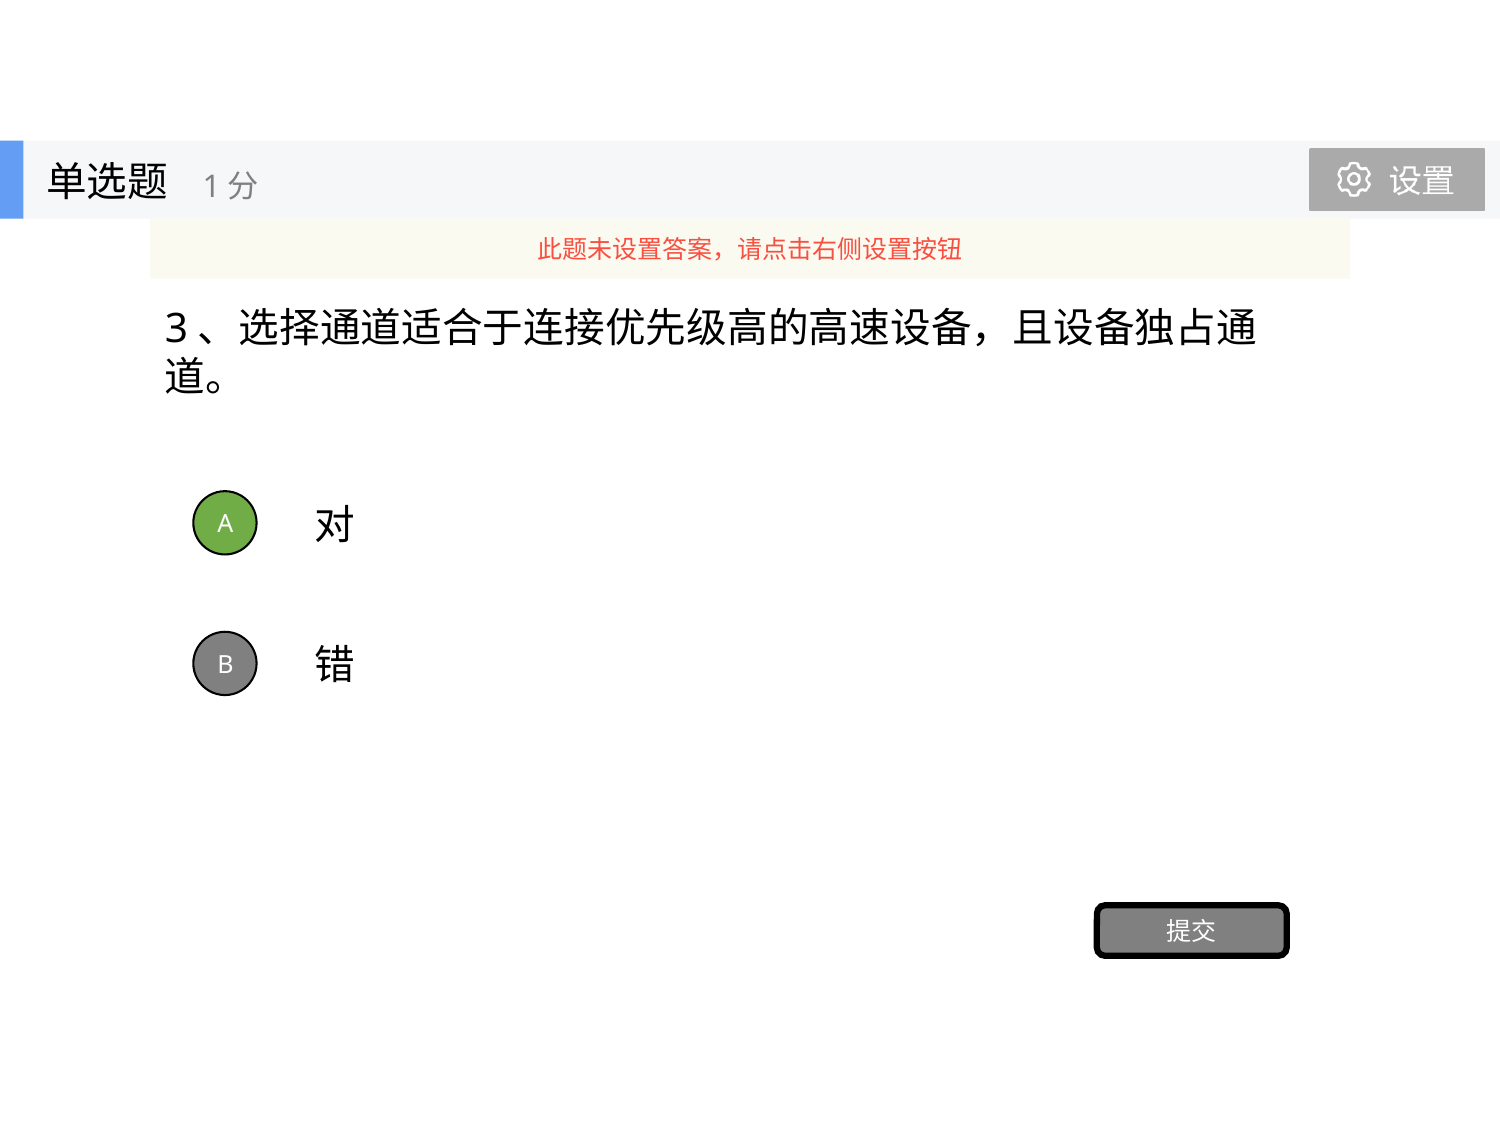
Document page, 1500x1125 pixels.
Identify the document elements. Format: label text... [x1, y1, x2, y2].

text_box 此题未设置答案，请点击右侧设置按钮 [149, 219, 1350, 279]
text_box B [192, 630, 258, 697]
text_box A [192, 490, 258, 556]
text_box 错 [299, 624, 1350, 704]
text_box 提交 [1095, 904, 1288, 957]
text_box 对 [299, 483, 1350, 563]
picture [1309, 148, 1485, 211]
text_box 3、选择通道适合于连接优先级高的高速设备，且设备独占通道。 [149, 279, 1350, 483]
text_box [0, 140, 1500, 219]
